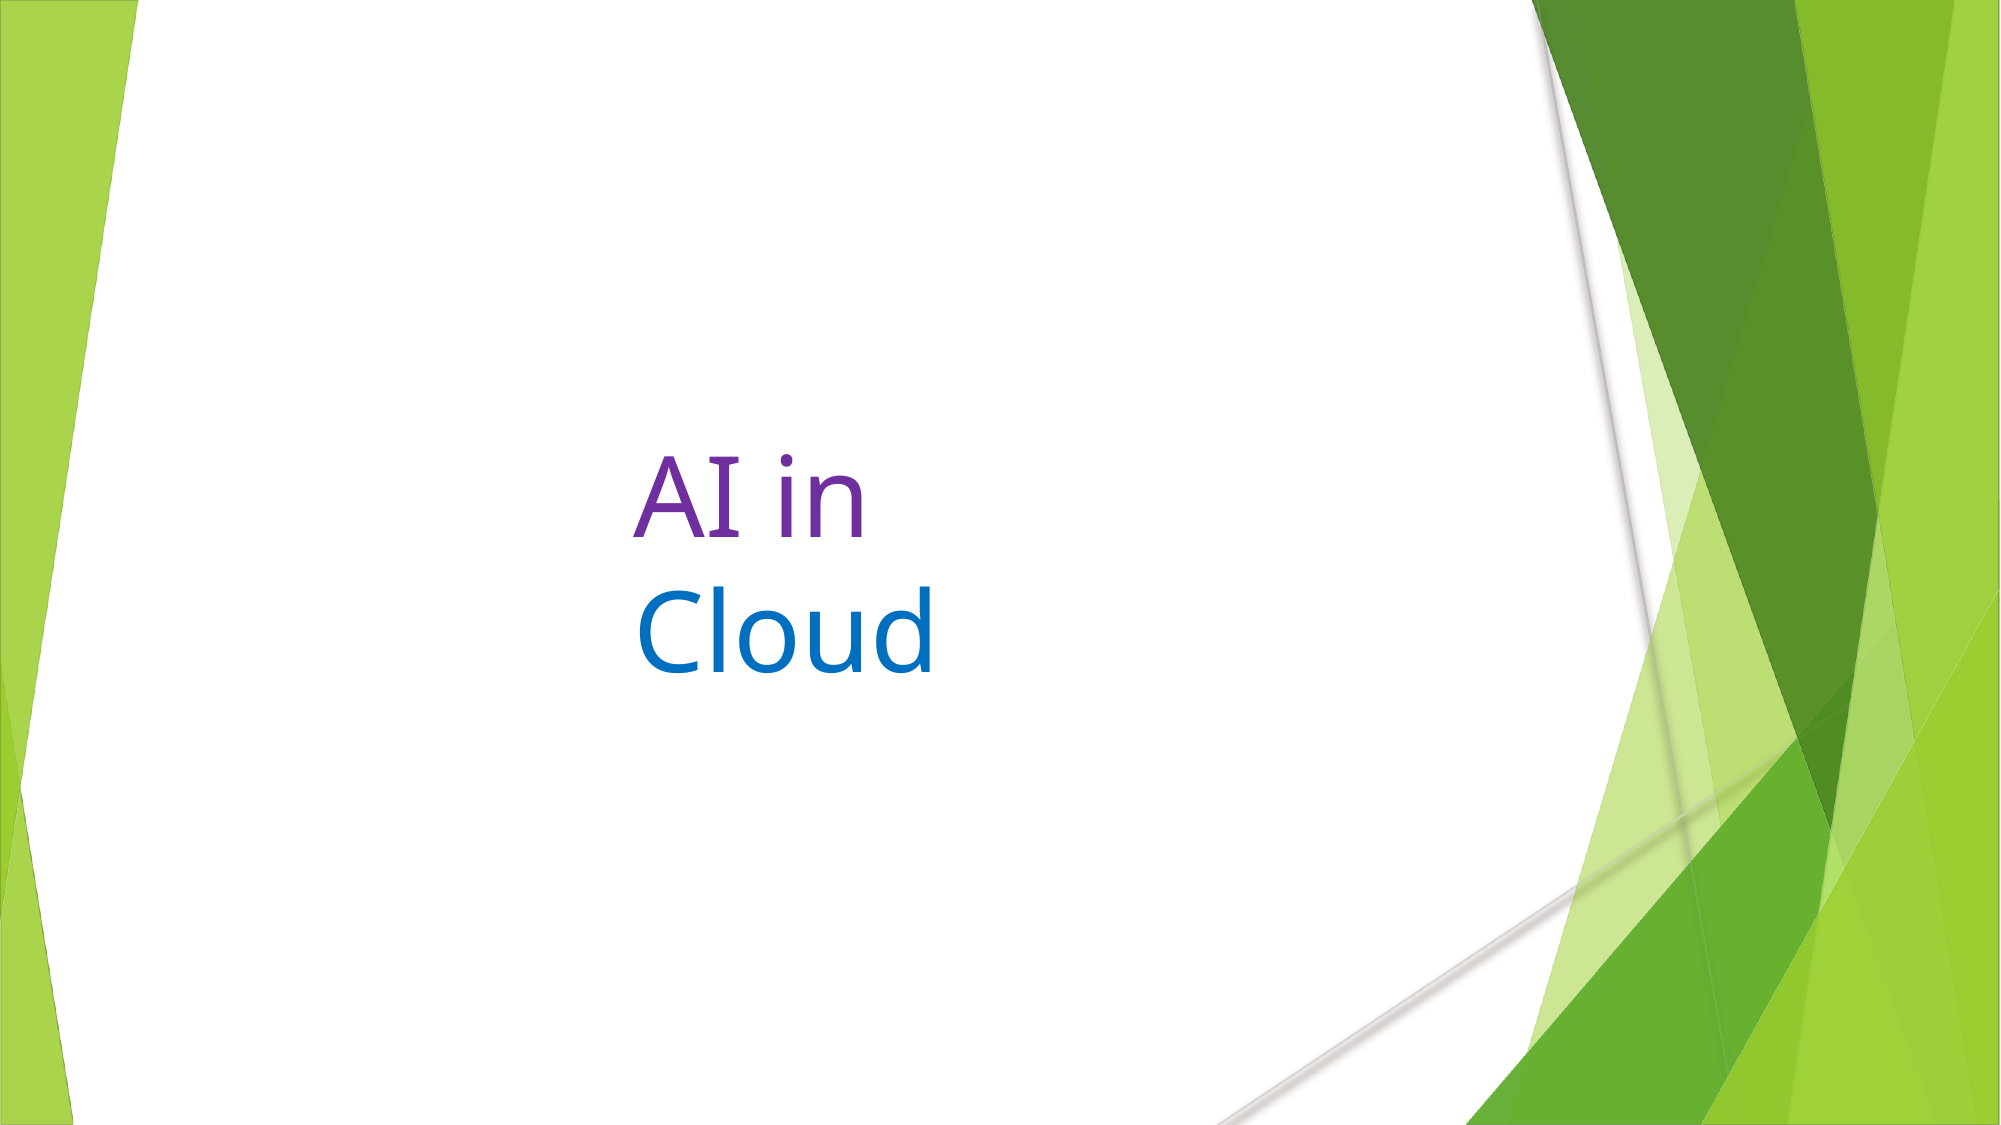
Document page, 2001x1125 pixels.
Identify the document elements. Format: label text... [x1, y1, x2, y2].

title AI in Cloud [631, 423, 1180, 696]
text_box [1204, 0, 2000, 1125]
text_box [0, 0, 140, 931]
picture [0, 931, 74, 1125]
